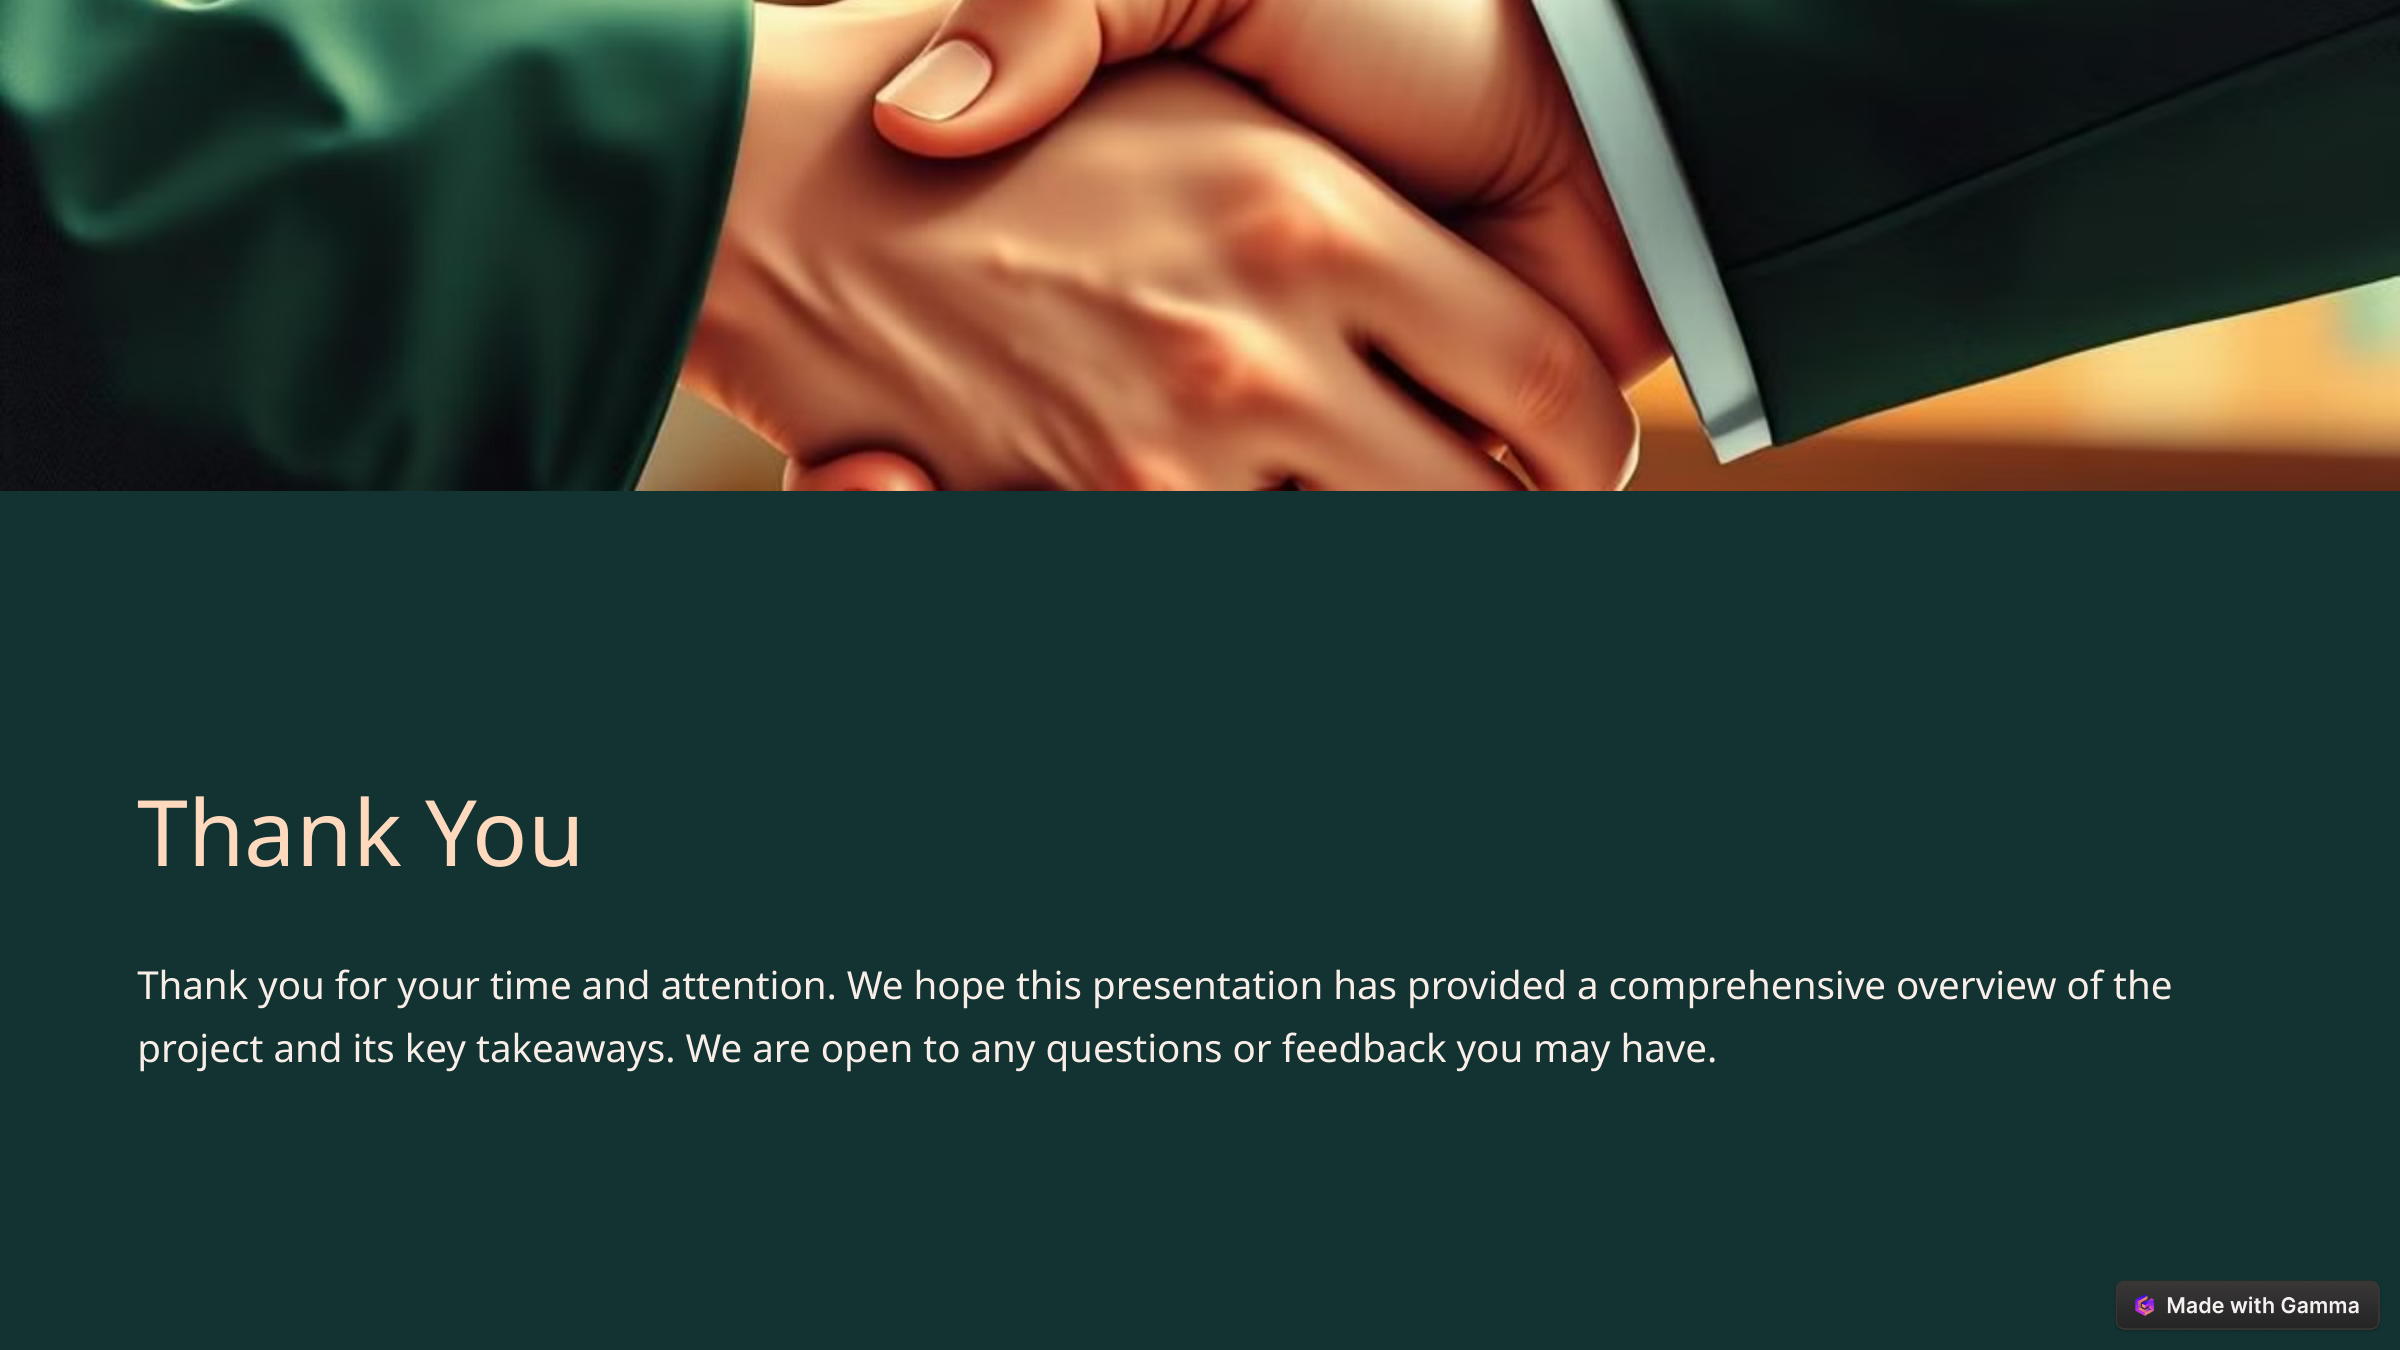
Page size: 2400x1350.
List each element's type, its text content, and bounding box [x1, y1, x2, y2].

text_box Thank You [137, 770, 1062, 886]
picture [0, 0, 2400, 491]
text_box Thank you for your time and attention. We hope this presentation has provided a comprehensive overview of the project and its key takeaways. We are open to any questions or feedback you may have. [137, 944, 2263, 1071]
picture [2106, 1271, 2389, 1339]
